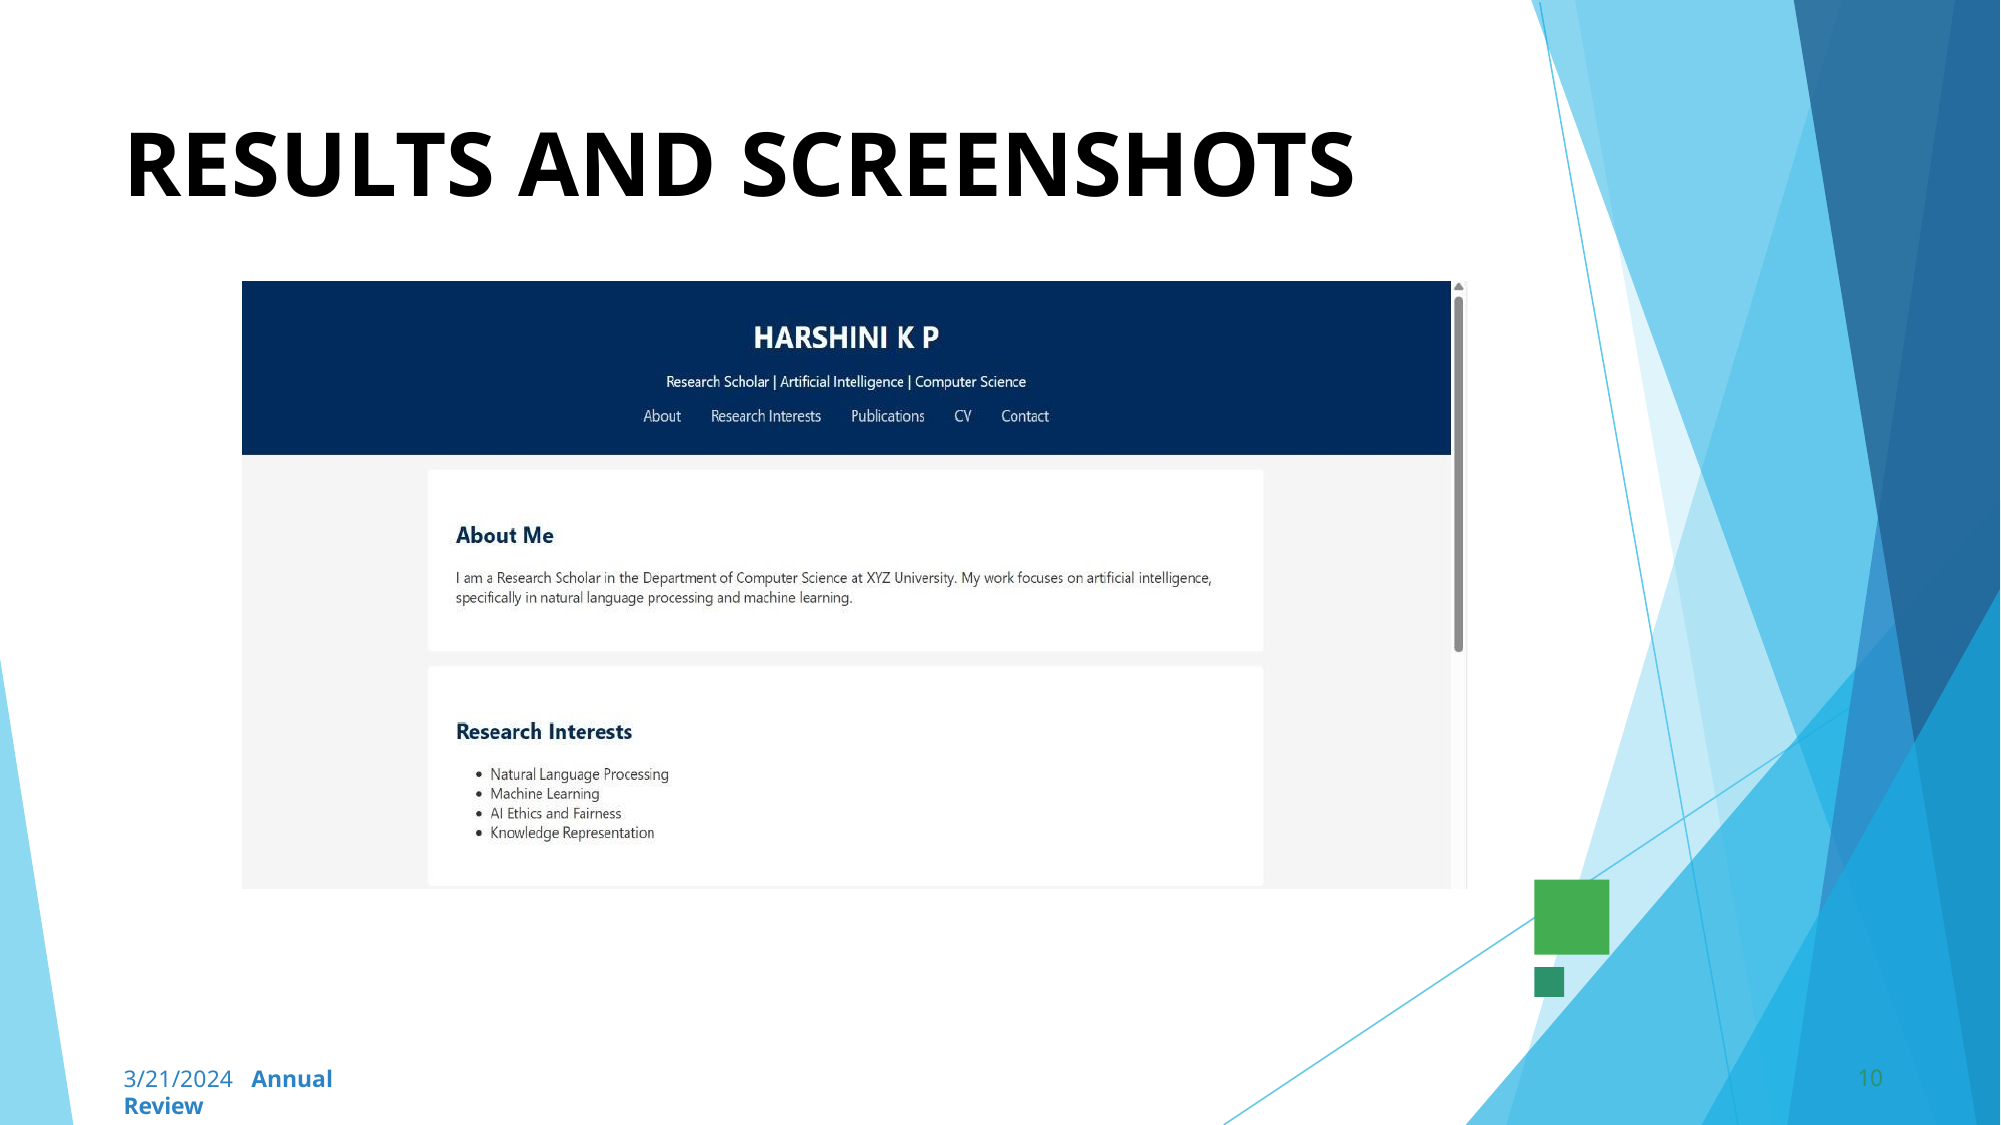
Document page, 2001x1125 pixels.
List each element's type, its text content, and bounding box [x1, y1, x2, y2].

picture [241, 280, 1468, 890]
text_box 3/21/2024 Annual Review [121, 1061, 415, 1120]
text_box 10 [1855, 1060, 1885, 1091]
title RESULTS AND SCREENSHOTS [91, 46, 1909, 296]
text_box [1534, 967, 1565, 997]
text_box [1534, 879, 1610, 955]
